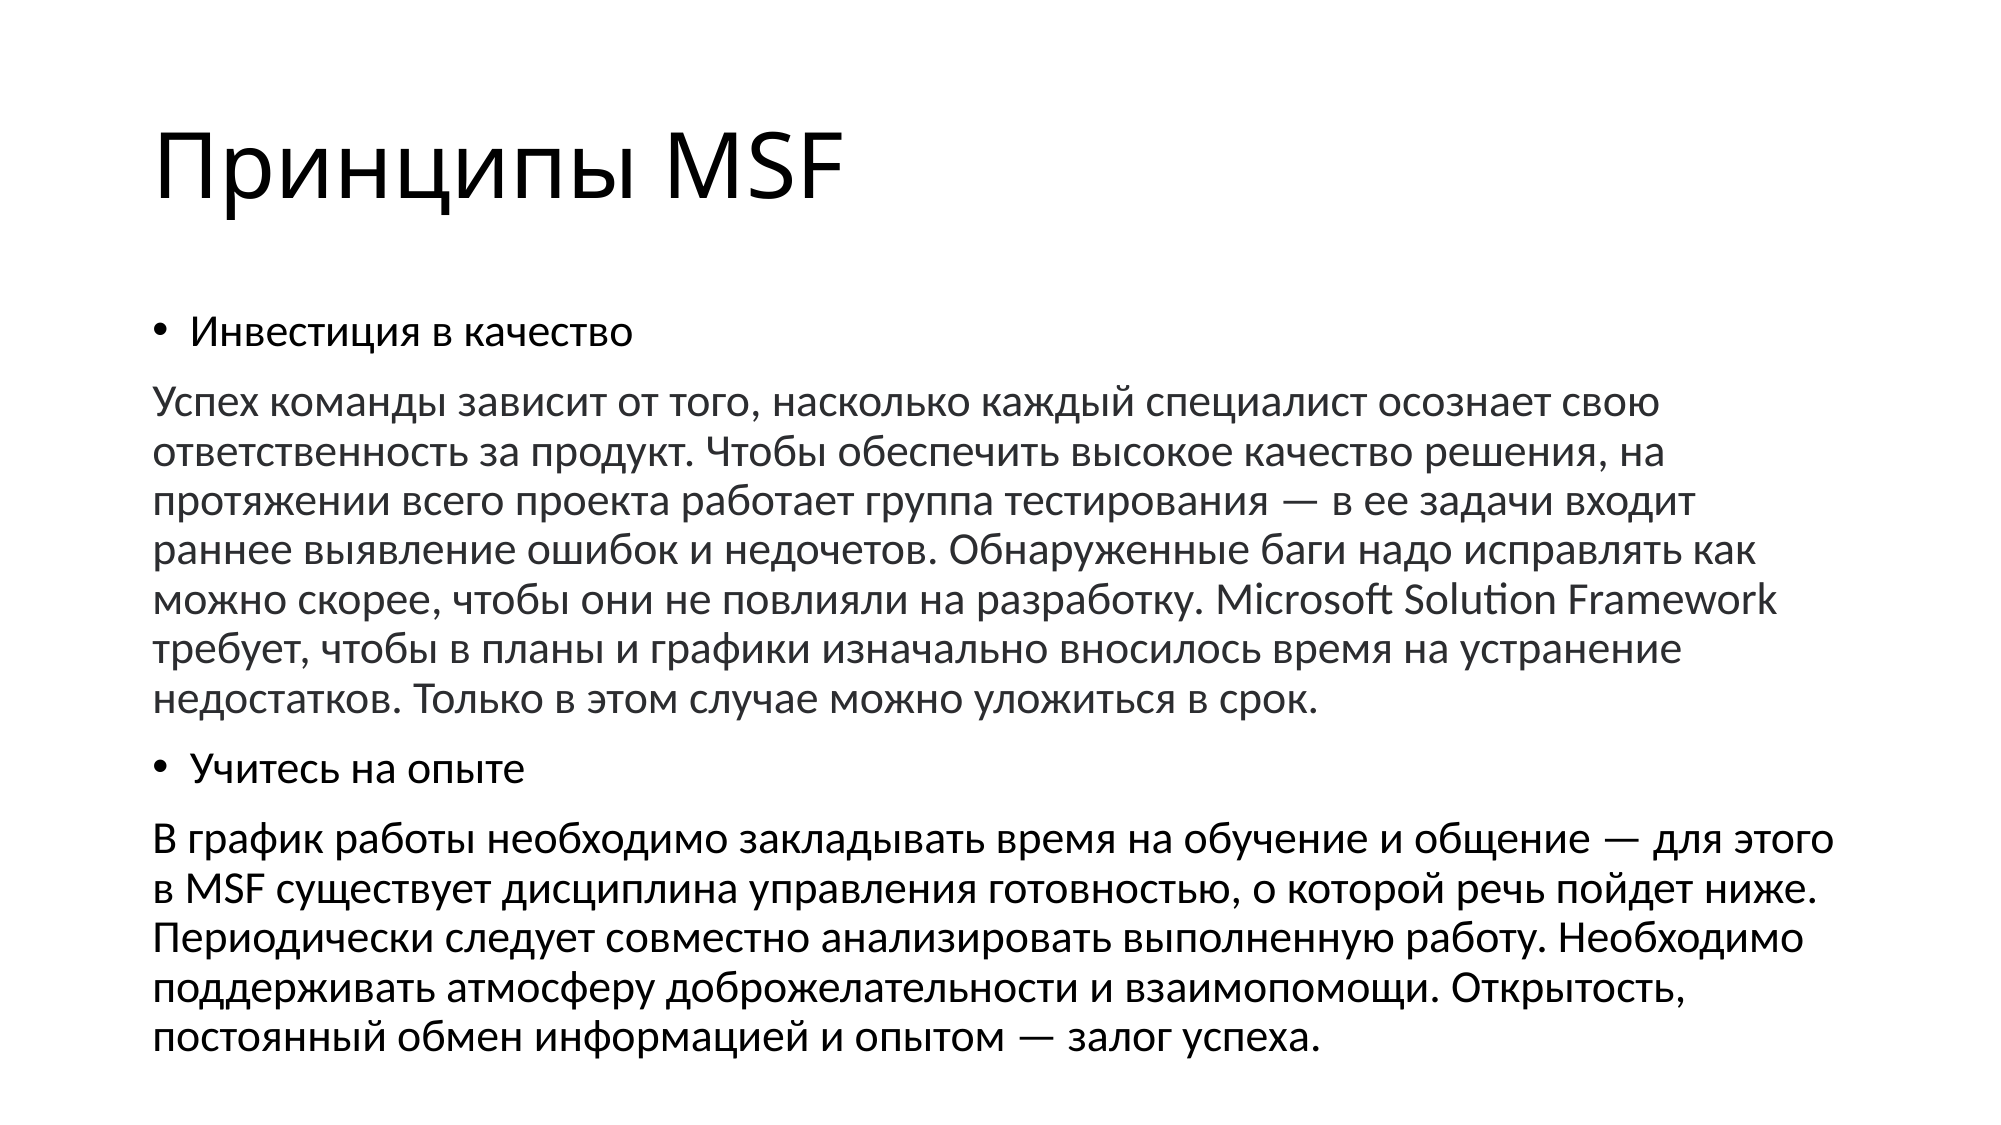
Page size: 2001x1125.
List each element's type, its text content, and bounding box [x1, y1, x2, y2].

title Принципы MSF [137, 59, 1863, 278]
list Инвестиция в качество Успех команды зависит от того, насколько каждый специалист осознает свою ответственность за продукт. Чтобы обеспечить высокое качество решения, на протяжении всего проекта работает группа тестирования — в ее задачи входит раннее выявление ошибок и недочетов. Обнаруженные баги надо исправлять как можно скорее, чтобы они не повлияли на разработку. Microsoft Solution Framework требует, чтобы в планы и графики изначально вносилось время на устранение недостатков. Только в этом случае можно уложиться в срок. Учитесь на опыте В график работы необходимо закладывать время на обучение и общение — для этого в MSF существует дисциплина управления готовностью, о которой речь пойдет ниже. Периодически следует совместно анализировать выполненную работу. Необходимо поддерживать атмосферу доброжелательности и взаимопомощи. Открытость, постоянный обмен информацией и опытом — залог успеха. [137, 299, 1863, 1014]
